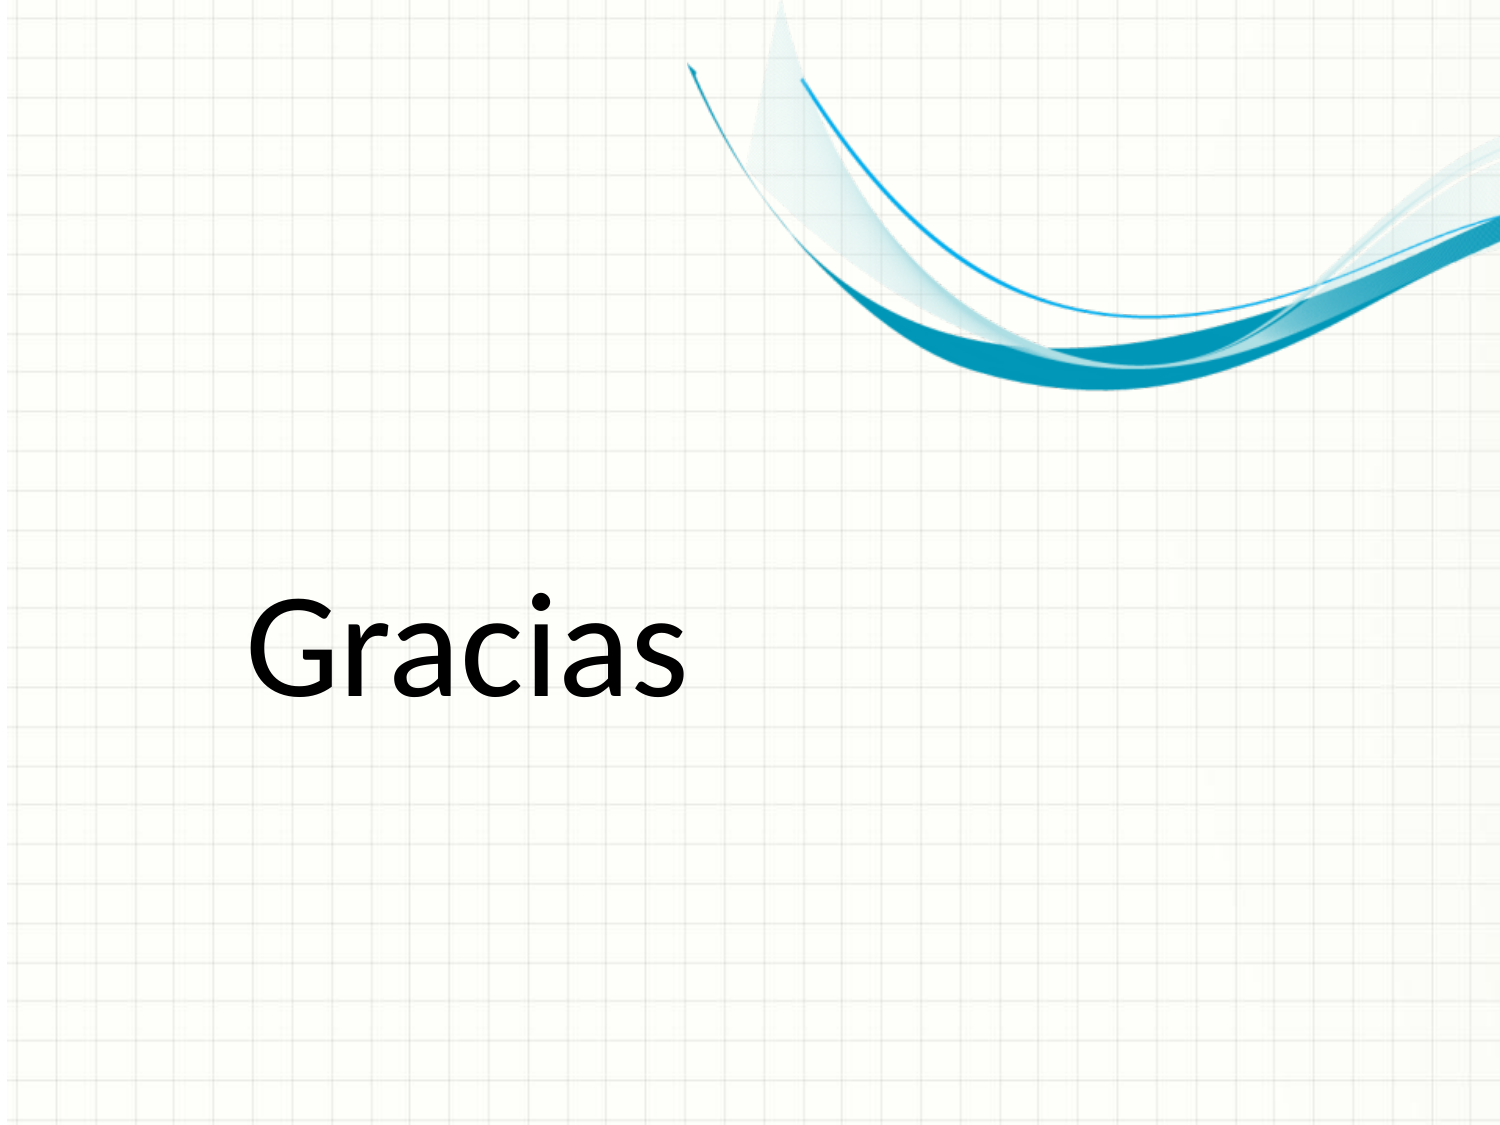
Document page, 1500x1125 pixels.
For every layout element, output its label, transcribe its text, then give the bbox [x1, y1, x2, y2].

picture [7, 0, 1500, 1125]
text_box Gracias [230, 538, 680, 1125]
